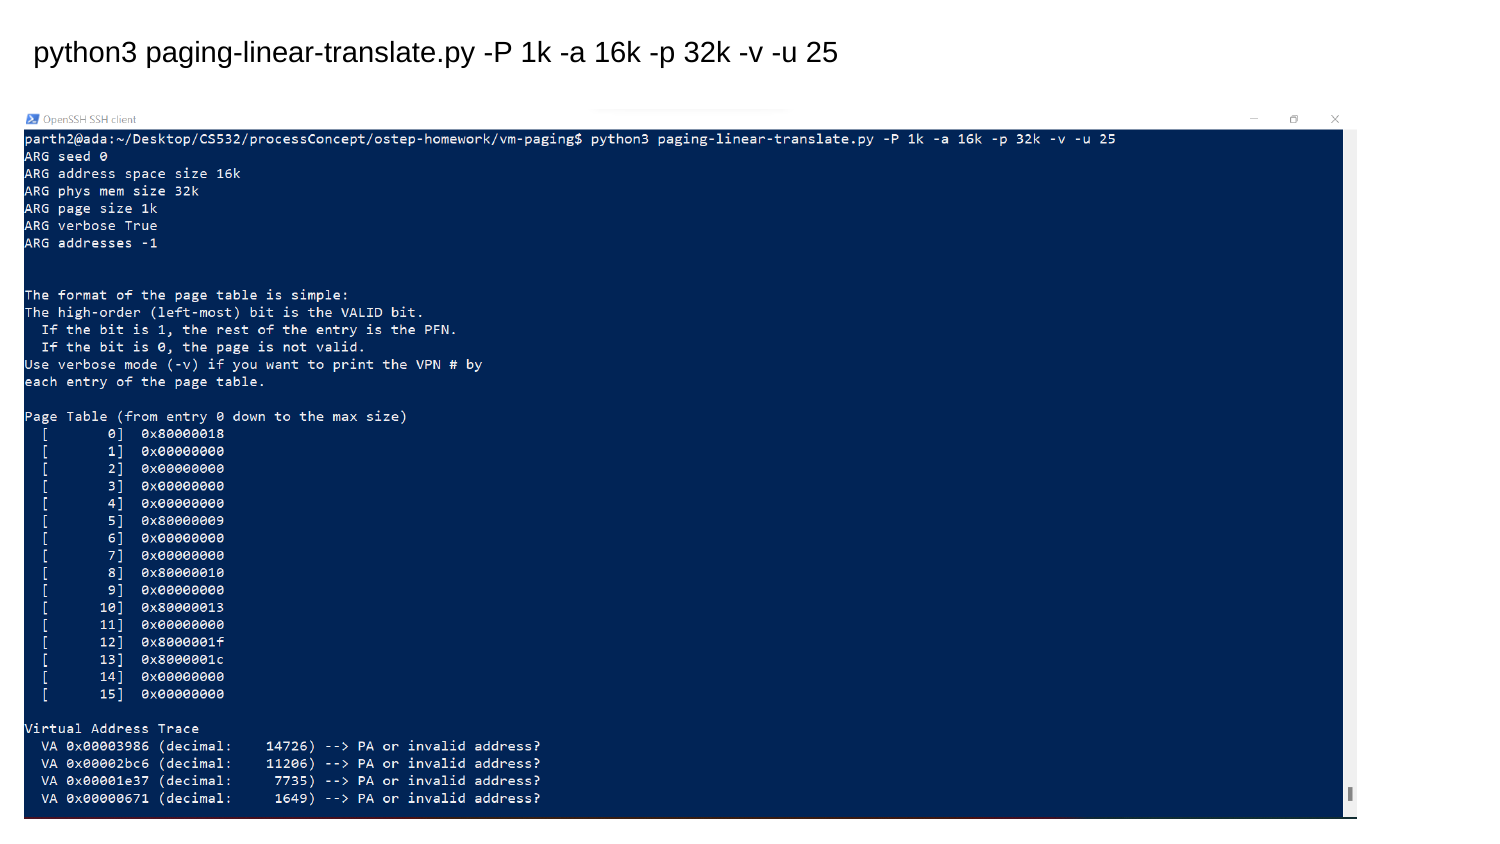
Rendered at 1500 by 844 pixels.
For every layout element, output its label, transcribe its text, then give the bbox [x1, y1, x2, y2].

picture [24, 108, 1358, 819]
text_box python3 paging-linear-translate.py -P 1k -a 16k -p 32k -v -u 25 [18, 18, 1435, 84]
